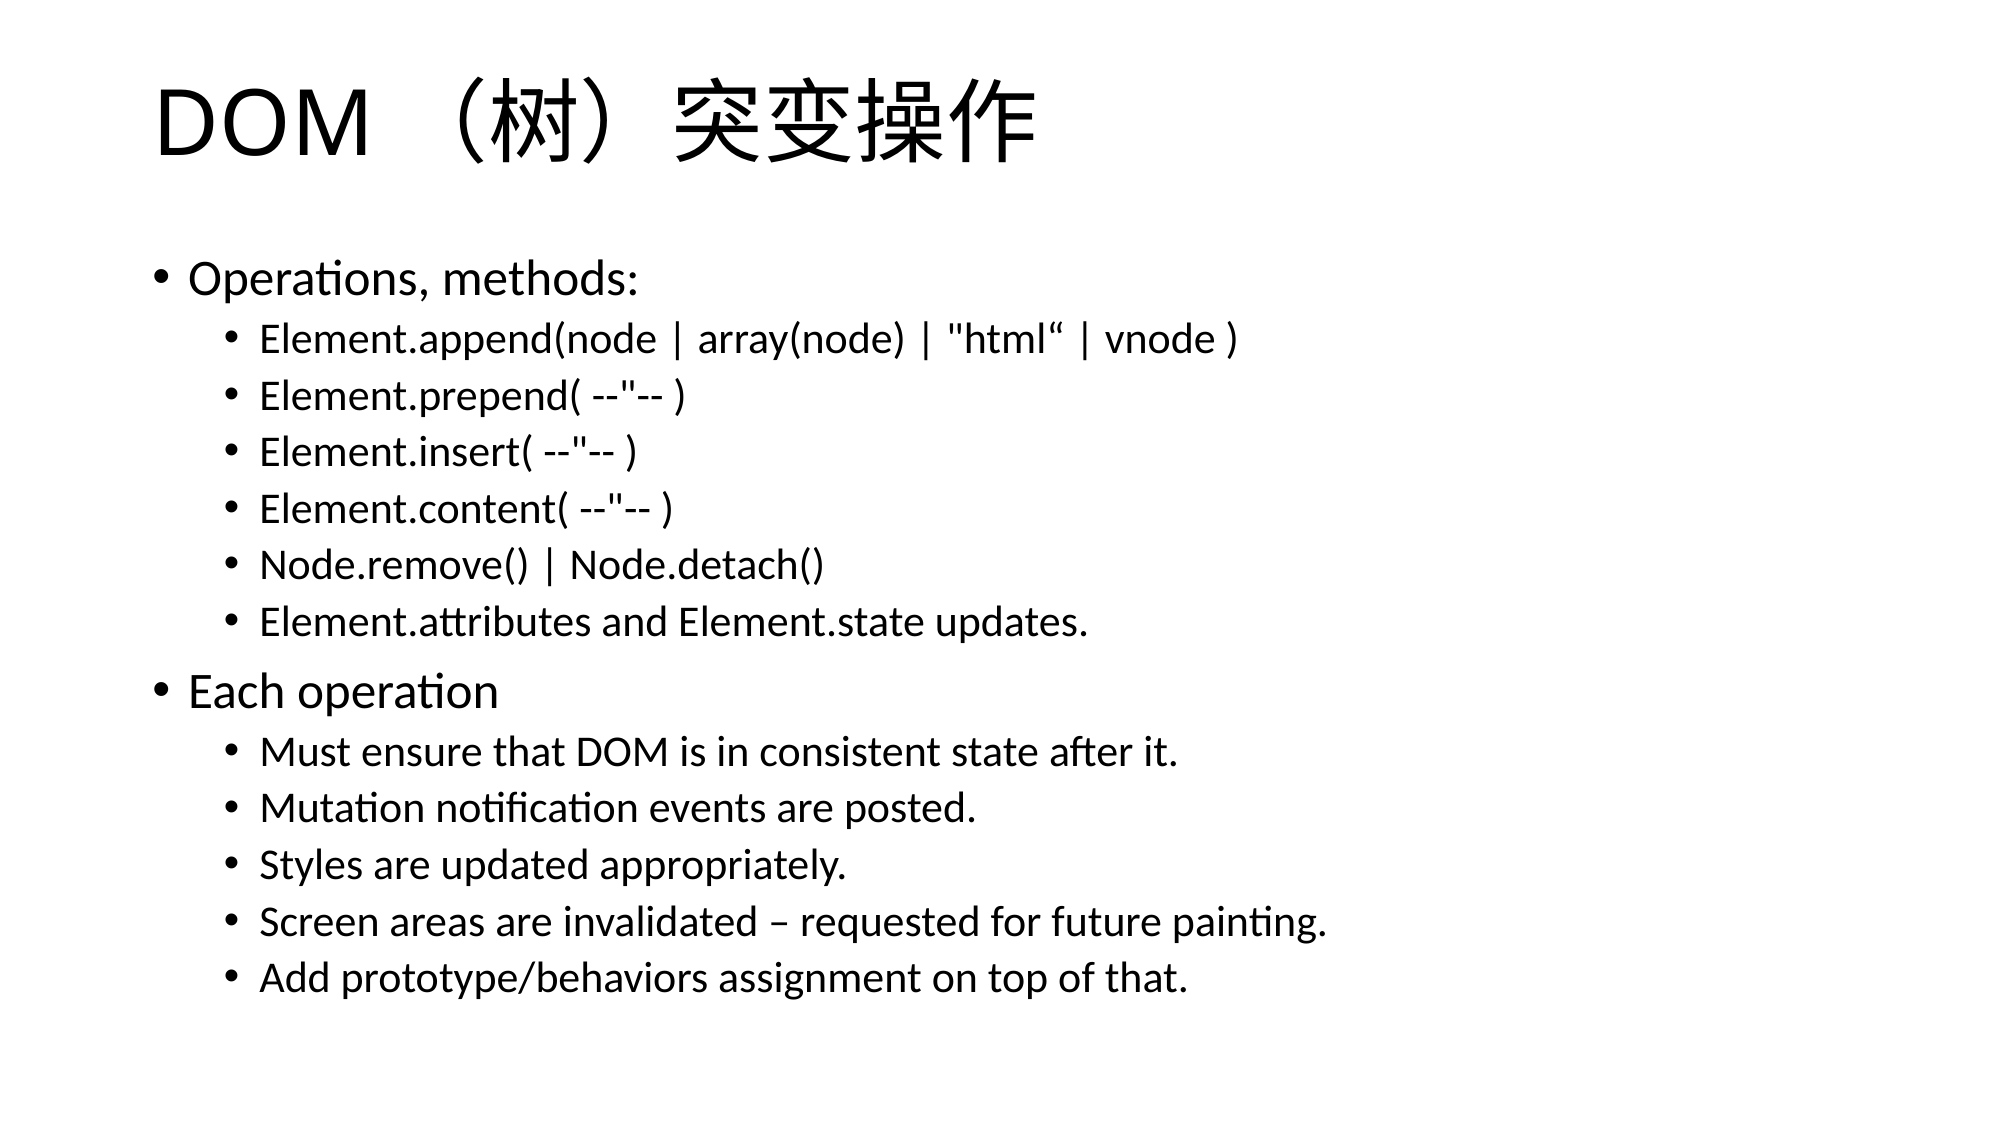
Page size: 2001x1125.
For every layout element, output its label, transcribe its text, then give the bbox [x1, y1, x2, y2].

title DOM（树）突变操作 [137, 59, 1863, 243]
list Operations, methods: Element.append(node | array(node) | "html“ | vnode ) Element.prepend( --"-- ) Element.insert( --"-- ) Element.content( --"-- ) Node.remove() | Node.detach() Element.attributes and Element.state updates. Each operation Must ensure that DOM is in consistent state after it. Mutation notification events are posted. Styles are updated appropriately. Screen areas are invalidated – requested for future painting. Add prototype/behaviors assignment on top of that. [137, 243, 1863, 1014]
